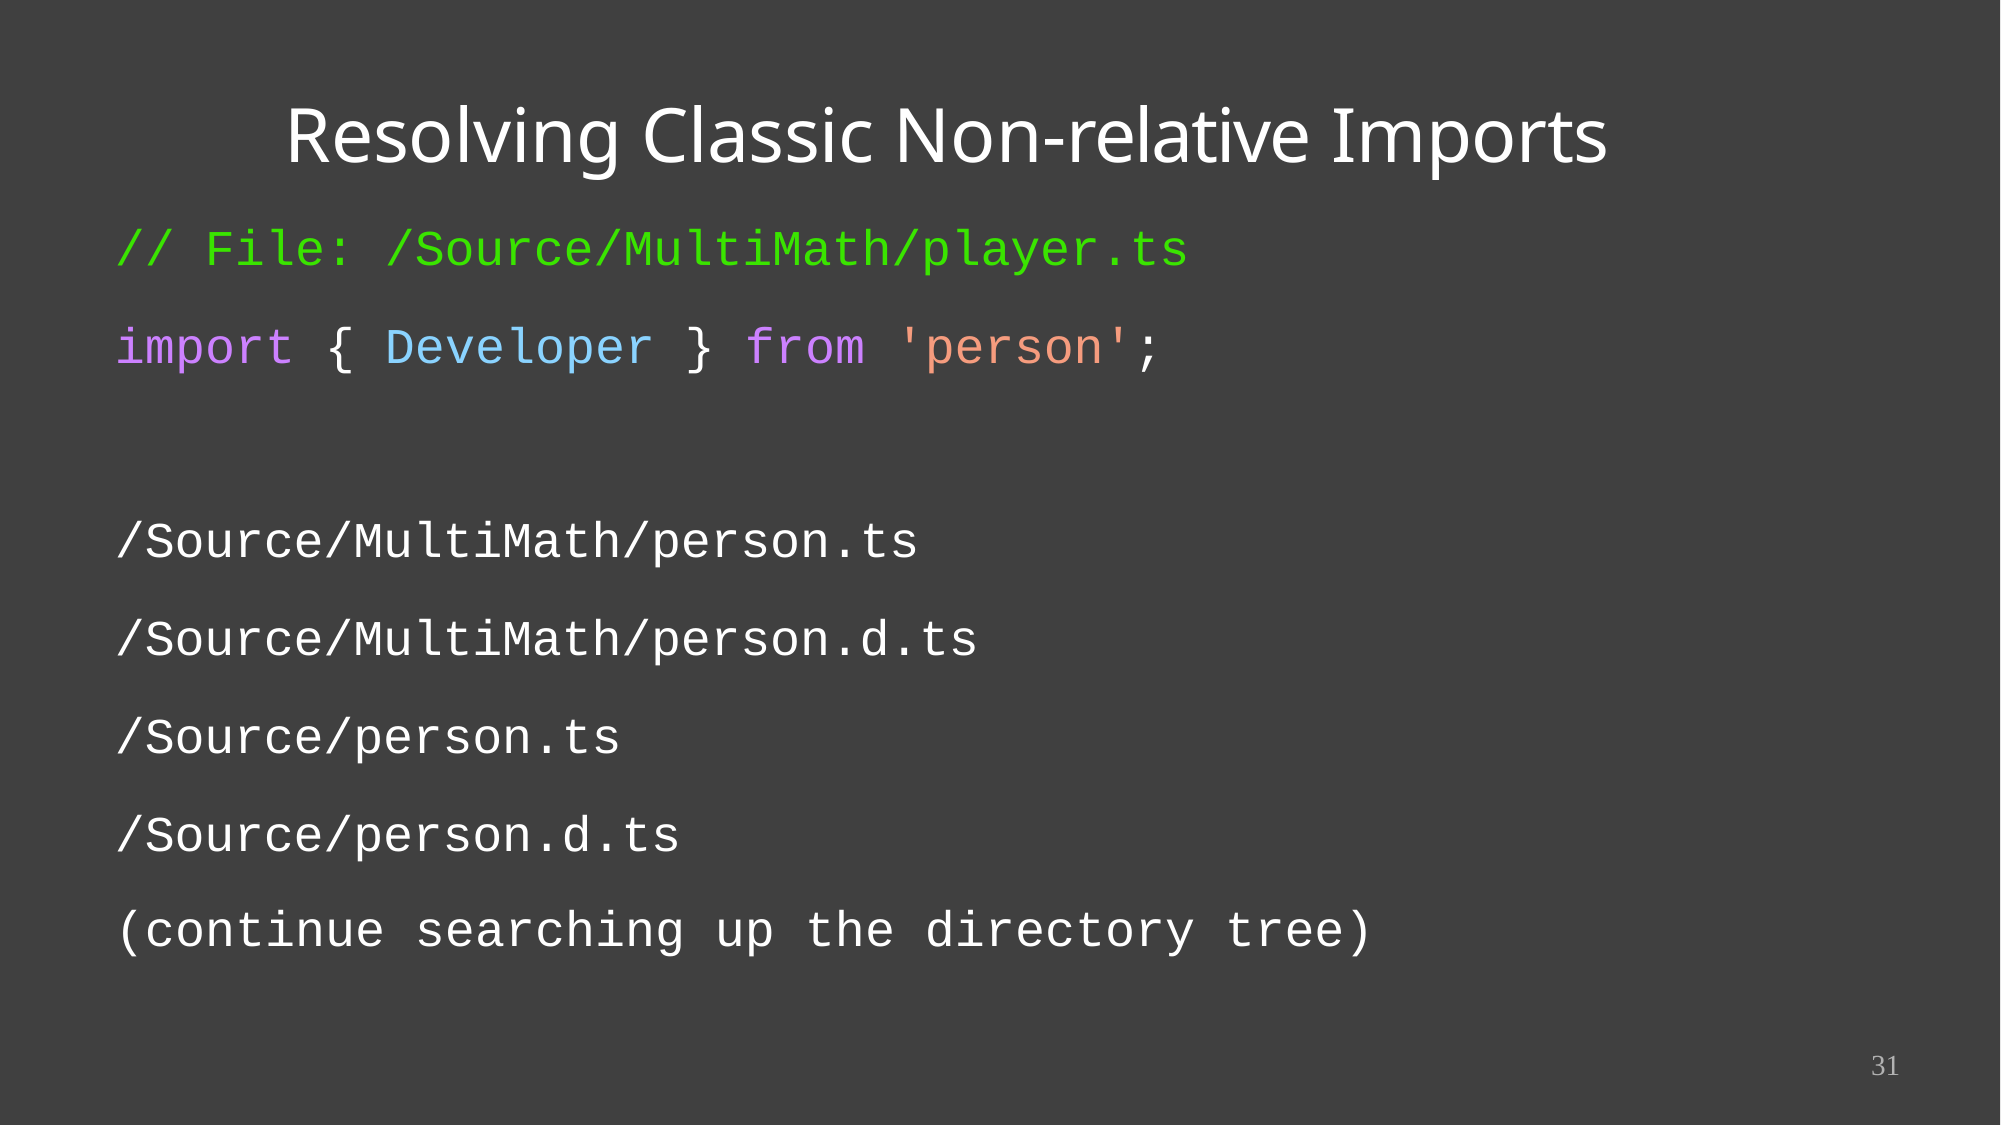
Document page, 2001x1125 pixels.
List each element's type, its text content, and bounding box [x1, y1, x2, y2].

slide_number 31 [1440, 1046, 1900, 1103]
title Resolving Classic Non-relative Imports // File: /Source/MultiMath/player.ts import { Developer } from 'person'; [112, 84, 1704, 374]
text_box /Source/MultiMath/person.ts /Source/MultiMath/person.d.ts /Source/person.ts /Source/person.d.ts (continue searching up the directory tree) [112, 505, 1375, 957]
